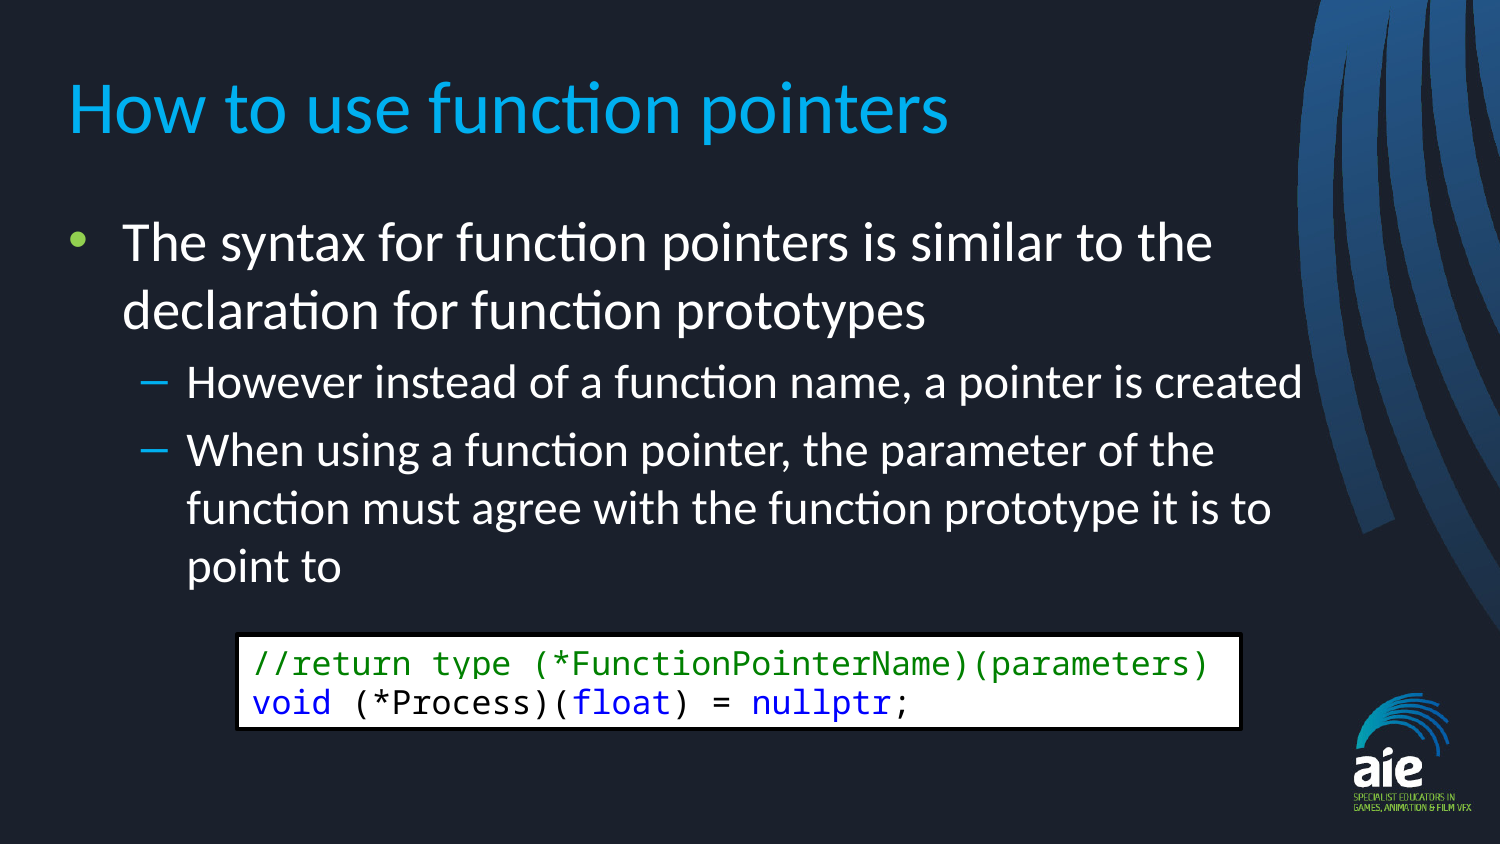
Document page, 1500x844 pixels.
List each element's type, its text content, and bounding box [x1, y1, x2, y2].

list The syntax for function pointers is similar to the declaration for function prototypes However instead of a function name, a pointer is created When using a function pointer, the parameter of the function must agree with the function prototype it is to point to [53, 197, 1329, 656]
text_box //return type (*FunctionPointerName)(parameters) void (*Process)(float) = nullptr; [235, 632, 1243, 731]
title How to use function pointers [53, 33, 1425, 175]
picture [0, 0, 1500, 844]
